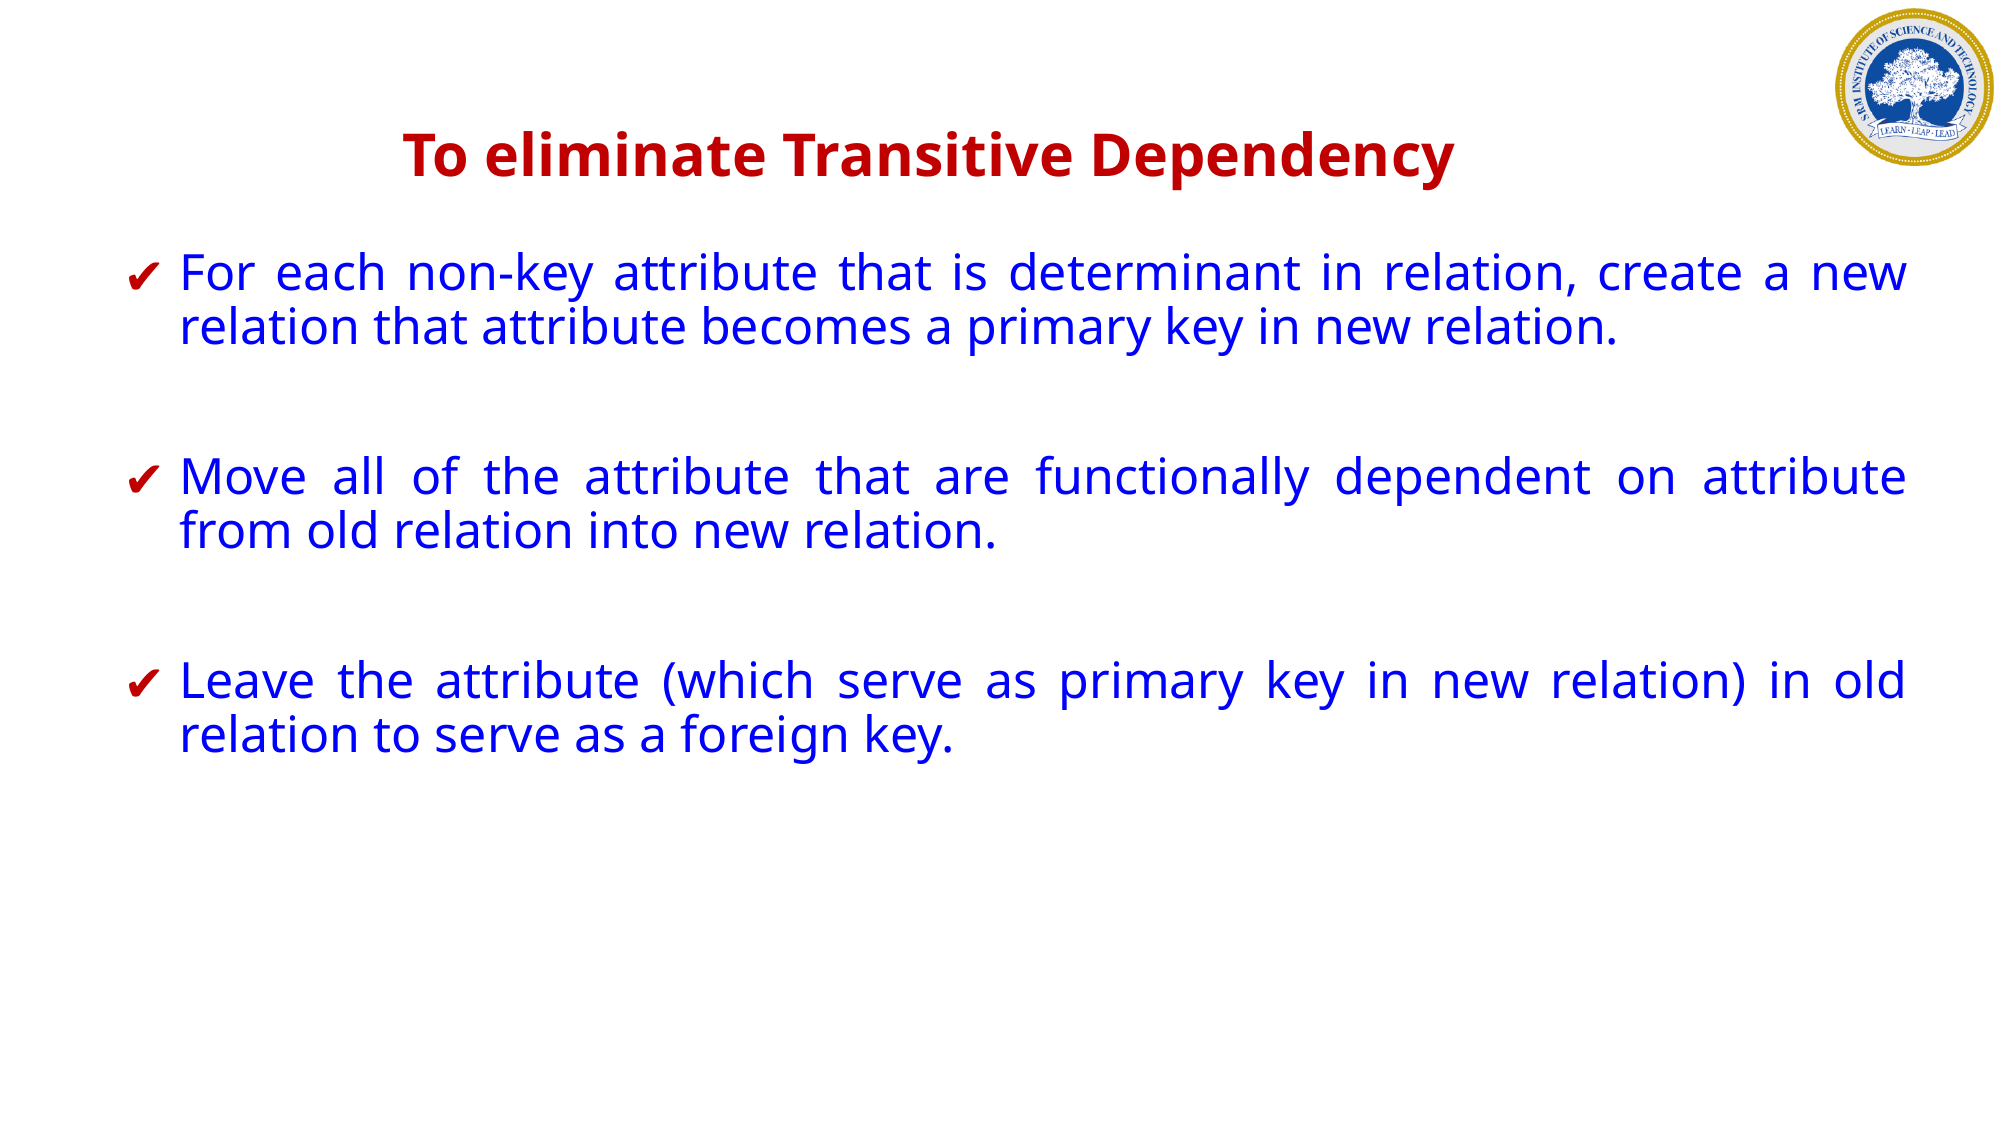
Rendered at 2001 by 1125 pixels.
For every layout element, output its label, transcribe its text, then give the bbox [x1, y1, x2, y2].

picture [1835, 8, 1994, 166]
text_box To eliminate Transitive Dependency [387, 109, 1613, 239]
text_box For each non-key attribute that is determinant in relation, create a new relation that attribute becomes a primary key in new relation. Move all of the attribute that are functionally dependent on attribute from old relation into new relation. Leave the attribute (which serve as primary key in new relation) in old relation to serve as a foreign key. [89, 240, 1924, 876]
